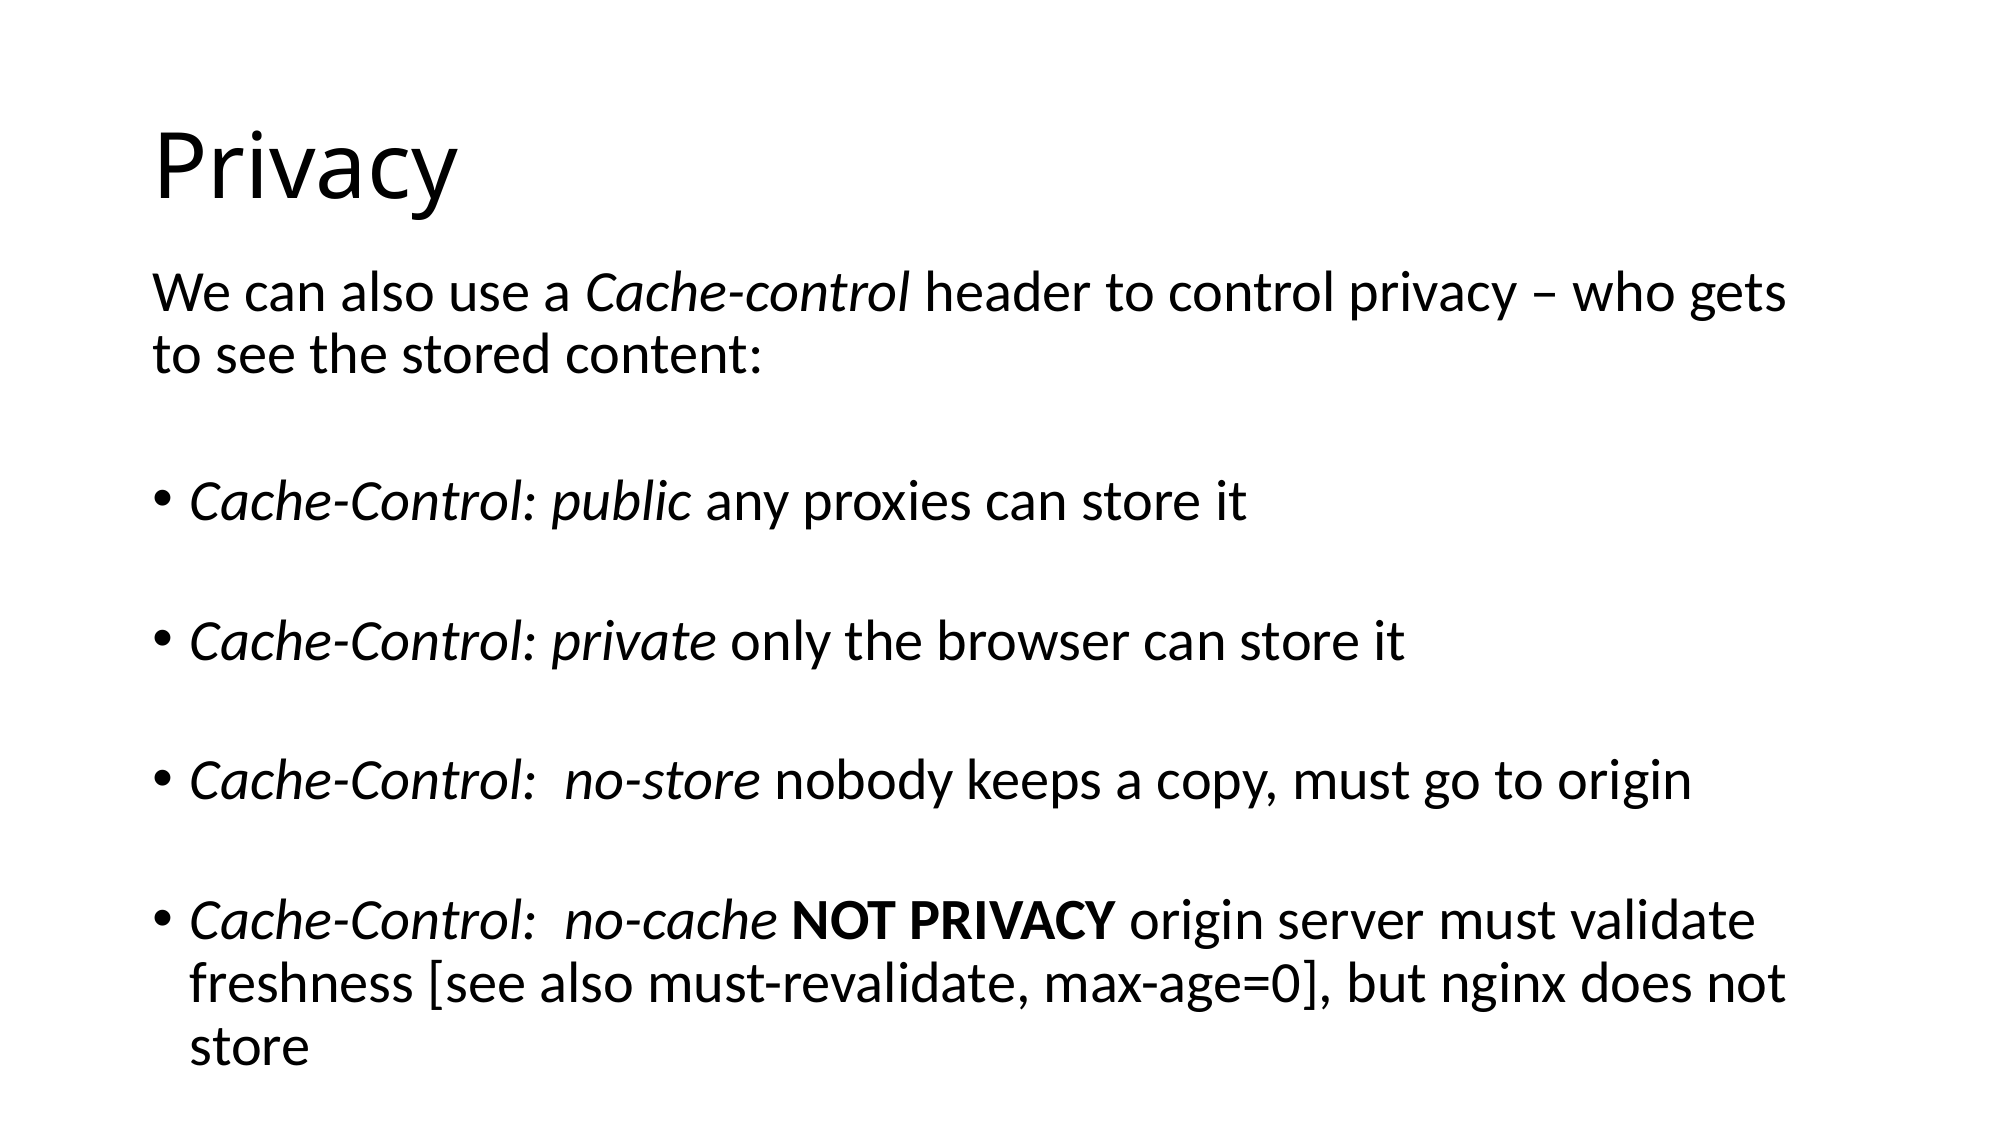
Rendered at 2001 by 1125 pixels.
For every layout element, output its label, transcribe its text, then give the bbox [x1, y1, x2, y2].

text_box Cache-Control: public any proxies can store it [137, 462, 1863, 568]
list We can also use a Cache-control header to control privacy – who gets to see the stored content: [137, 253, 1863, 409]
text_box Cache-Control: no-cache NOT PRIVACY origin server must validate freshness [see also must-revalidate, max-age=0], but nginx does not store [137, 881, 1863, 987]
title Privacy [137, 59, 1863, 253]
text_box Cache-Control: no-store nobody keeps a copy, must go to origin [137, 741, 1863, 847]
text_box Cache-Control: private only the browser can store it [137, 602, 1863, 708]
